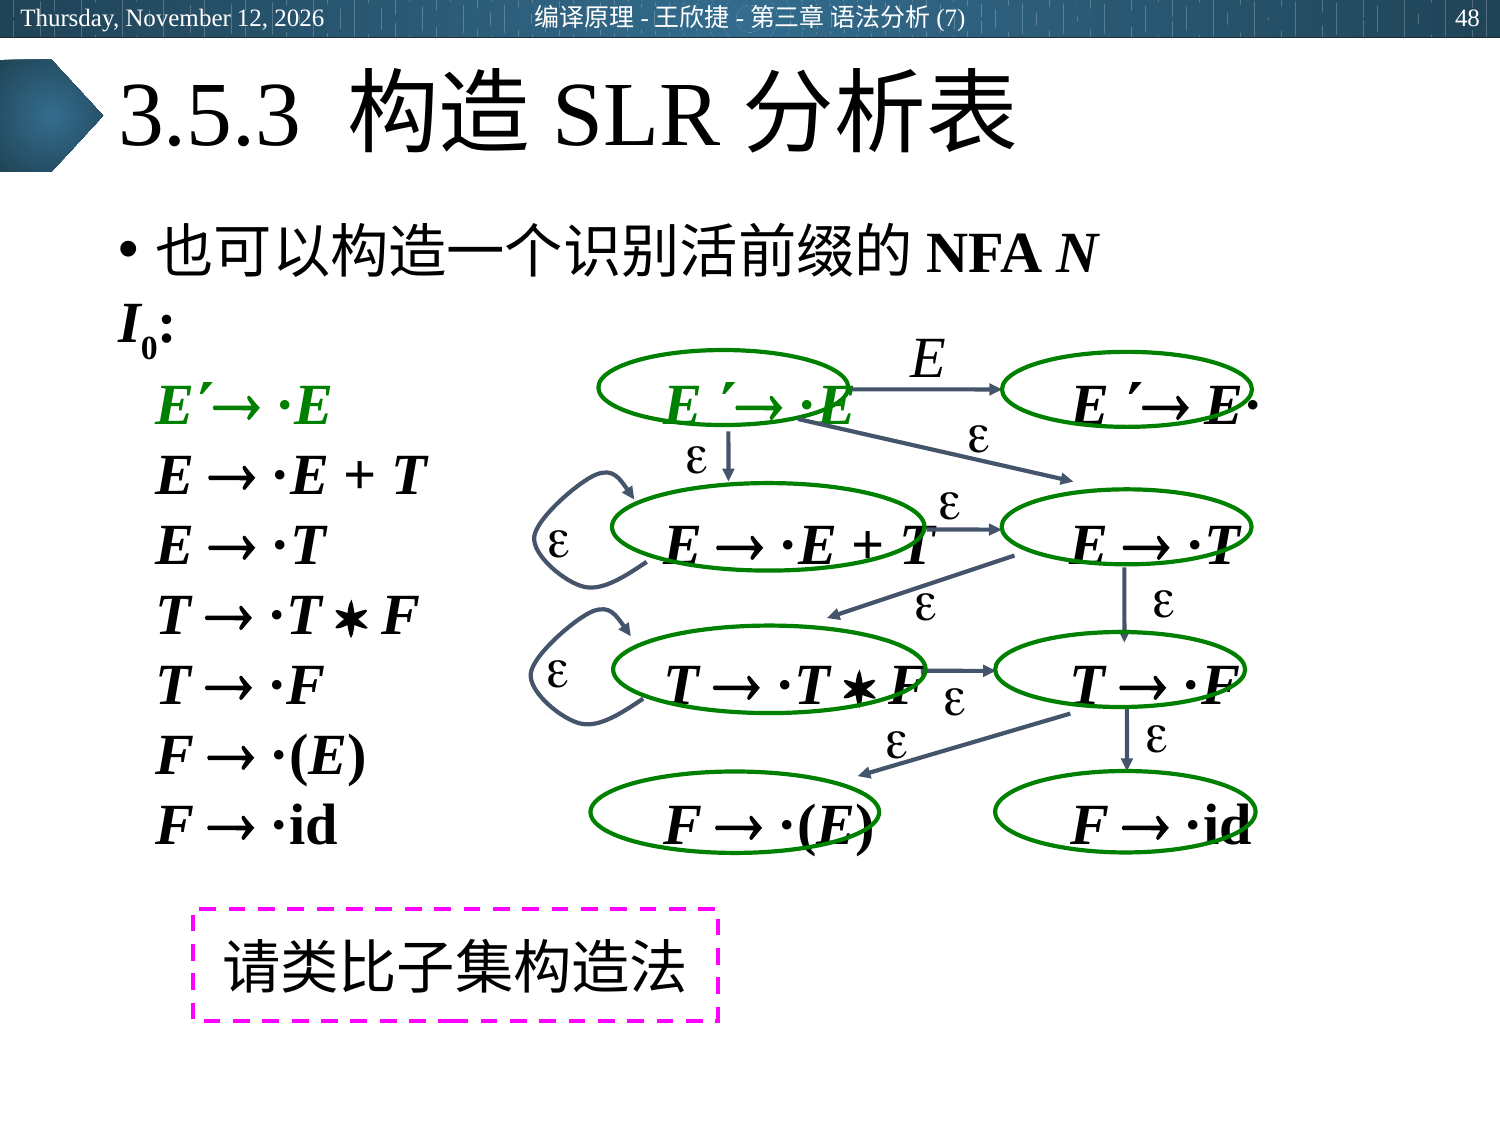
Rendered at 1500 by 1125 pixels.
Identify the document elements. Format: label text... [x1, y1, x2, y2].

text_box [530, 660, 536, 691]
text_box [598, 314, 1252, 427]
text_box [559, 472, 633, 588]
text_box [995, 771, 1256, 853]
text_box [857, 766, 875, 779]
text_box  [537, 494, 581, 574]
text_box  [904, 571, 949, 637]
slide_number 48 [1157, 1, 1495, 32]
footer 编译原理-王欣捷-第三章 语法分析(7) [496, 1, 1004, 32]
text_box  [536, 624, 580, 705]
text_box [995, 632, 1246, 708]
text_box  [875, 694, 919, 775]
list 也可以构造一个识别活前缀的NFA N I0: E ·E E  ·E E  E· E  ·E + T E  ·T E  ·E + T E  ·T T  ·T  F T  ·F T  ·T  F T  ·F F  ·(E) F  ·id F  ·(E) F  ·id [103, 206, 1397, 1014]
text_box  [1135, 703, 1179, 769]
text_box [978, 664, 995, 678]
text_box [548, 609, 644, 725]
text_box [590, 771, 880, 853]
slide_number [5, 1, 344, 32]
text_box  [934, 652, 978, 732]
text_box [613, 625, 926, 714]
text_box  [1142, 571, 1186, 634]
text_box [827, 592, 904, 620]
title 3.5.3 构造SLR分析表 [103, 37, 1397, 194]
text_box [1120, 708, 1134, 771]
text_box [611, 389, 1252, 571]
text_box 请类比子集构造法 [192, 908, 718, 1022]
